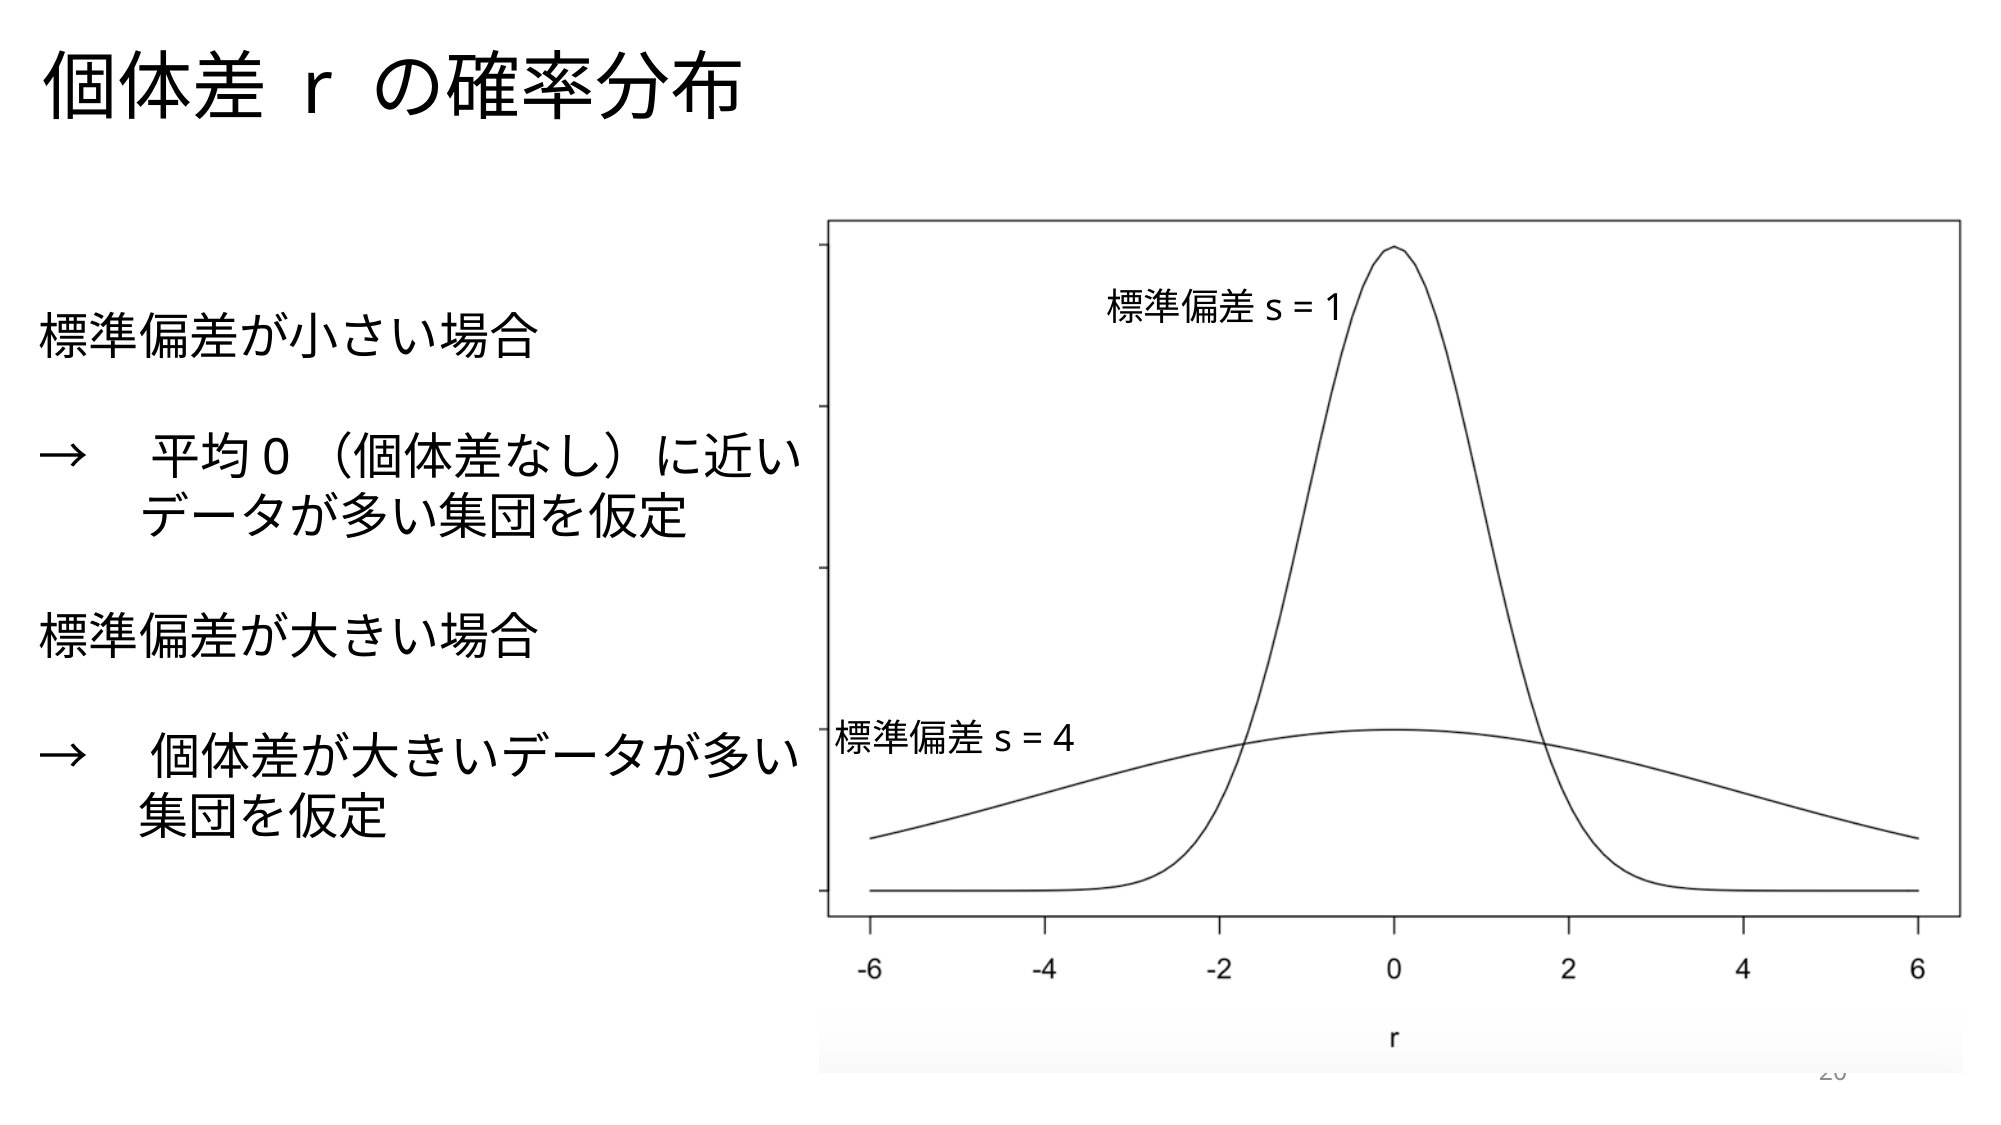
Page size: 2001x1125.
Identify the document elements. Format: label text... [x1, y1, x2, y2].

picture [819, 214, 1963, 1073]
slide_number 20 [1412, 1073, 1863, 1103]
title 個体差 r の確率分布 [27, 24, 1753, 155]
text_box 標準偏差が小さい場合 → 平均0（個体差なし）に近い データが多い集団を仮定 標準偏差が大きい場合 → 個体差が大きいデータが多い 集団を仮定 [24, 297, 819, 853]
